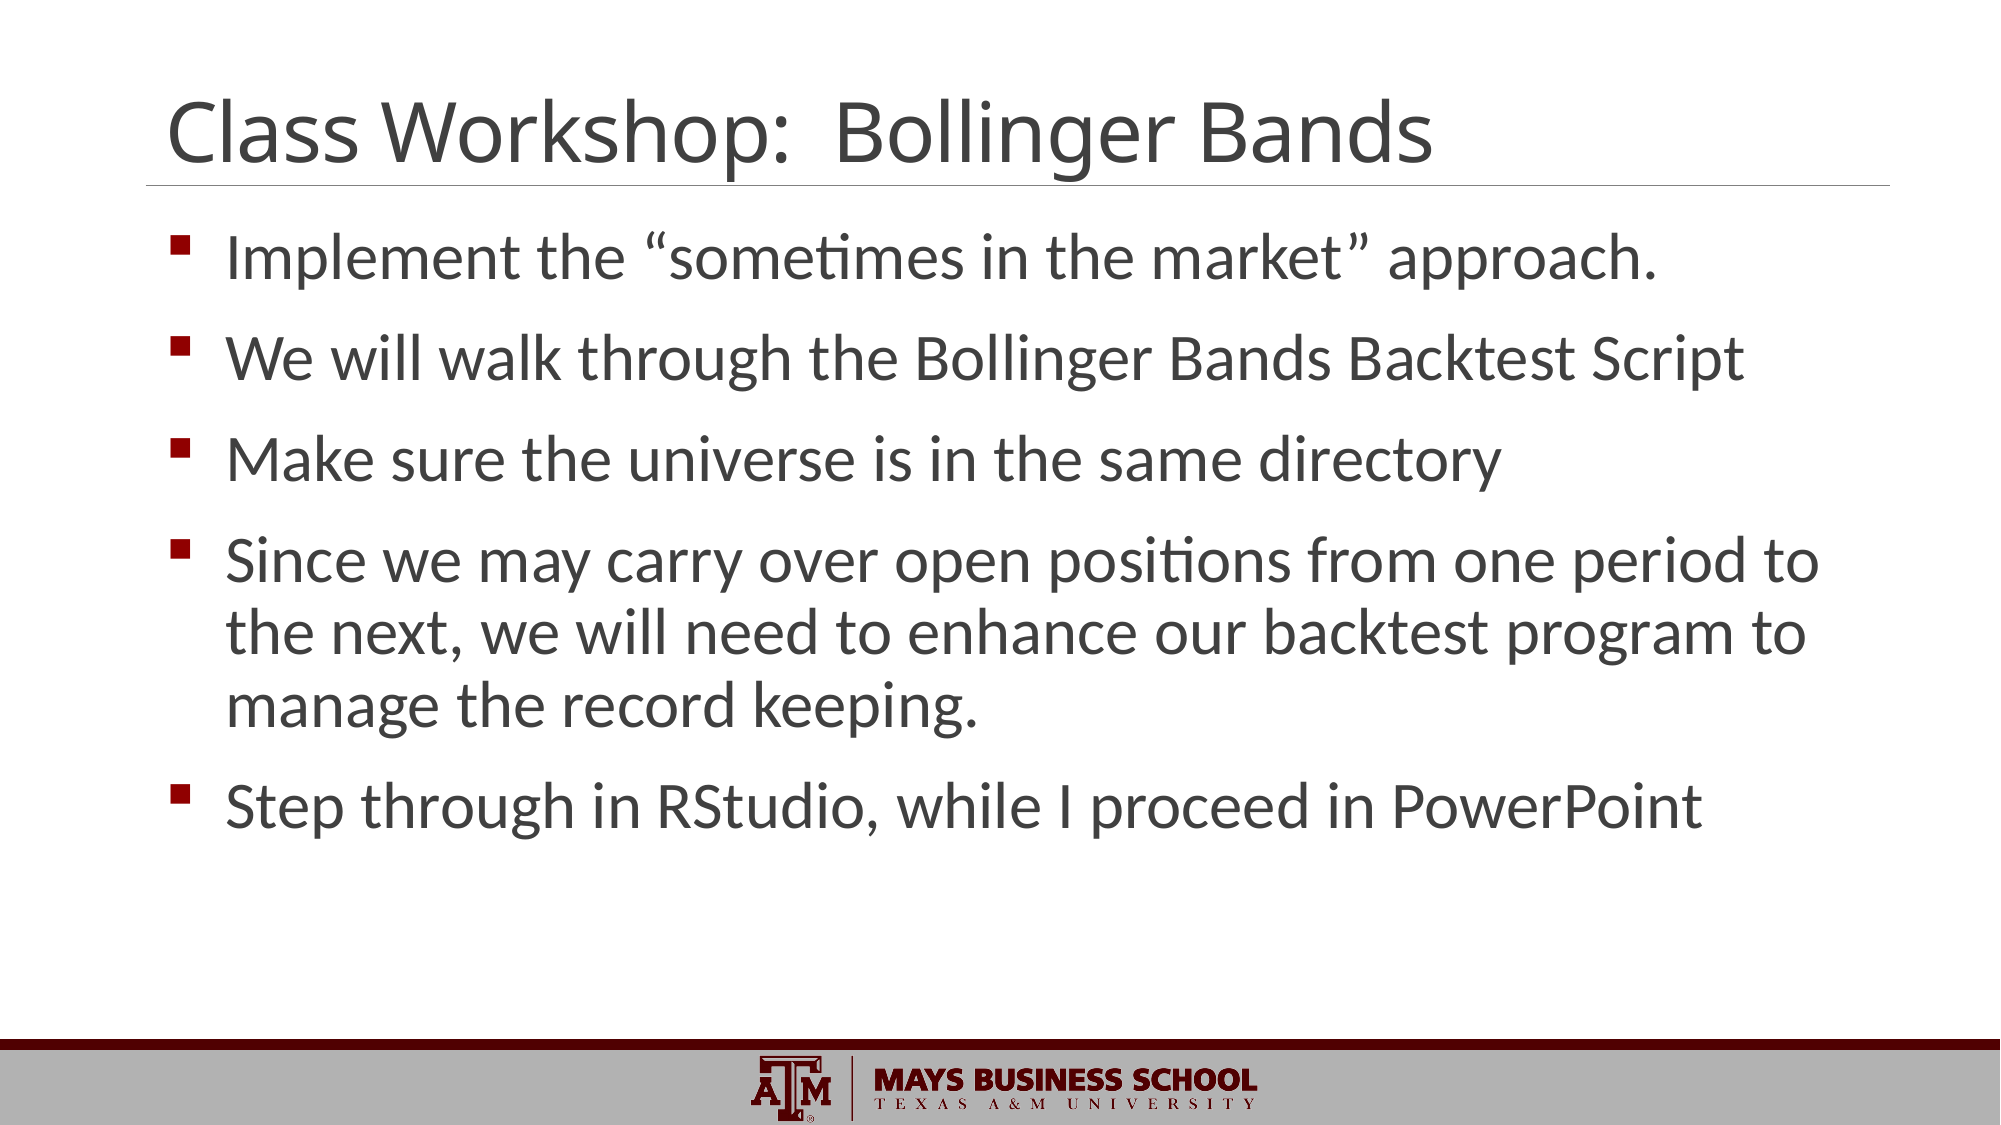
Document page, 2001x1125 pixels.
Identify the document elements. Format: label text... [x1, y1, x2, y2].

title Class Workshop: Bollinger Bands [150, 47, 1889, 188]
picture [750, 1055, 1260, 1125]
list Implement the “sometimes in the market” approach. We will walk through the Bollinger Bands Backtest Script Make sure the universe is in the same directory Since we may carry over open positions from one period to the next, we will need to enhance our backtest program to manage the record keeping. Step through in RStudio, while I proceed in PowerPoint [150, 214, 1889, 1033]
